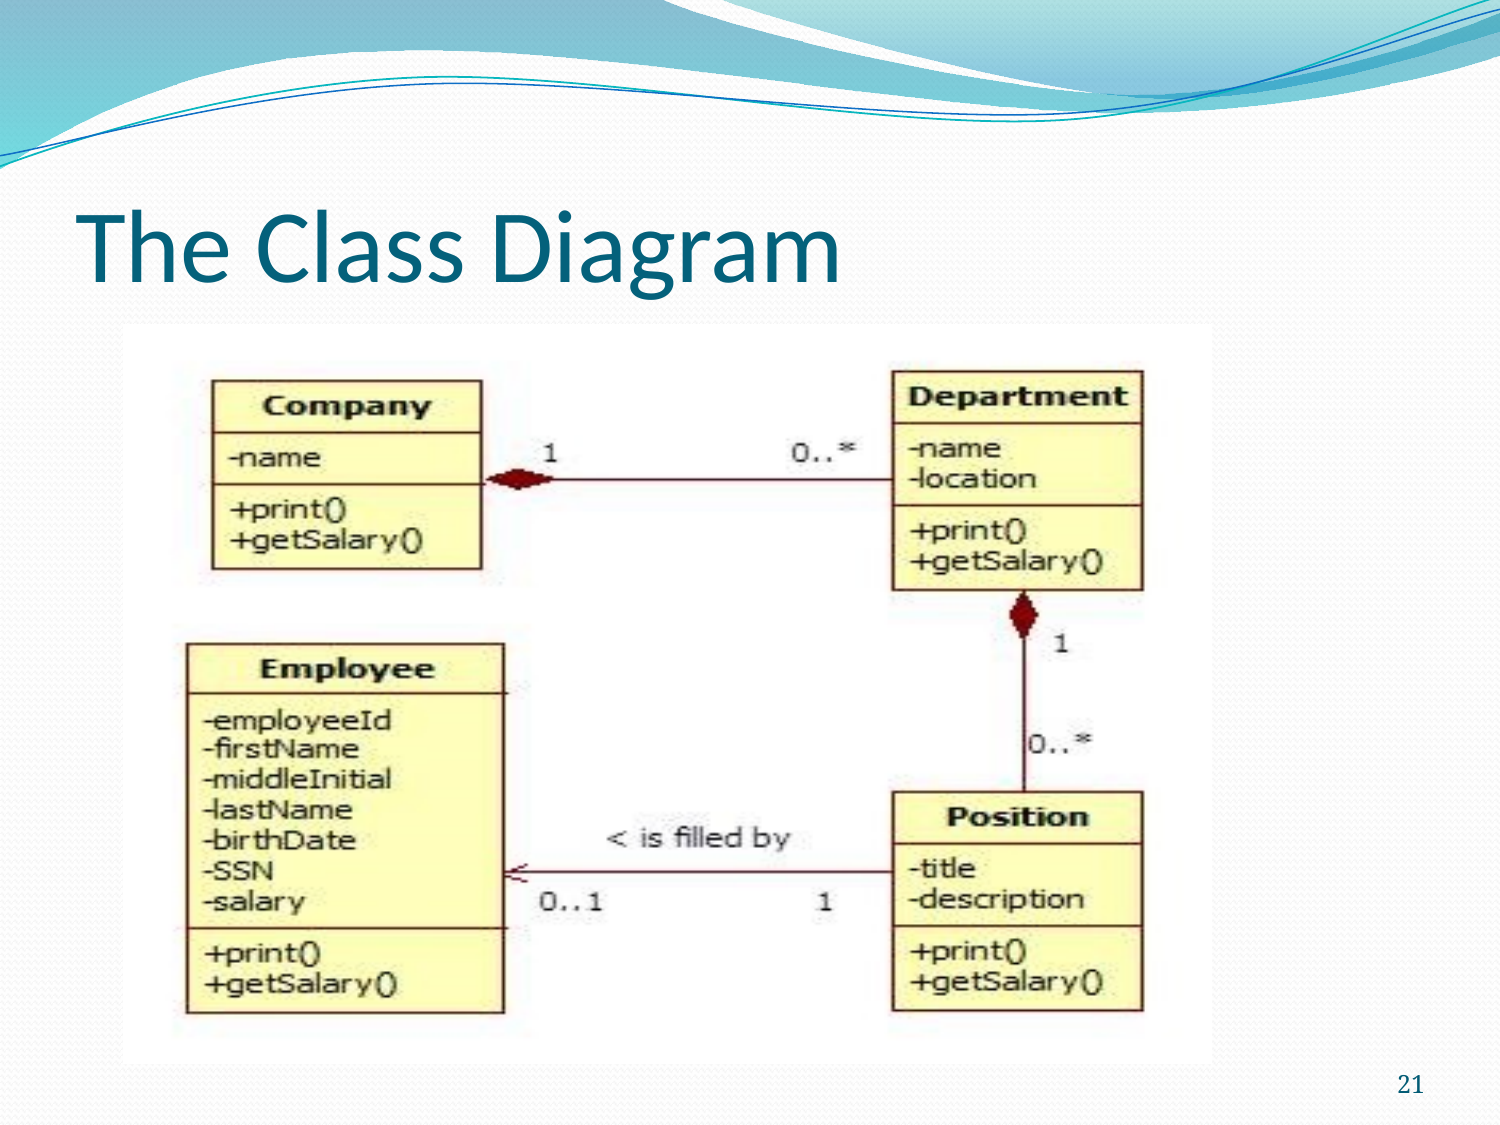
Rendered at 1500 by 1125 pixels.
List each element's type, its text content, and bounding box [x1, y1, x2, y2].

picture [122, 324, 1212, 1064]
title The Class Diagram [75, 115, 1425, 303]
slide_number 21 [1299, 1042, 1425, 1103]
